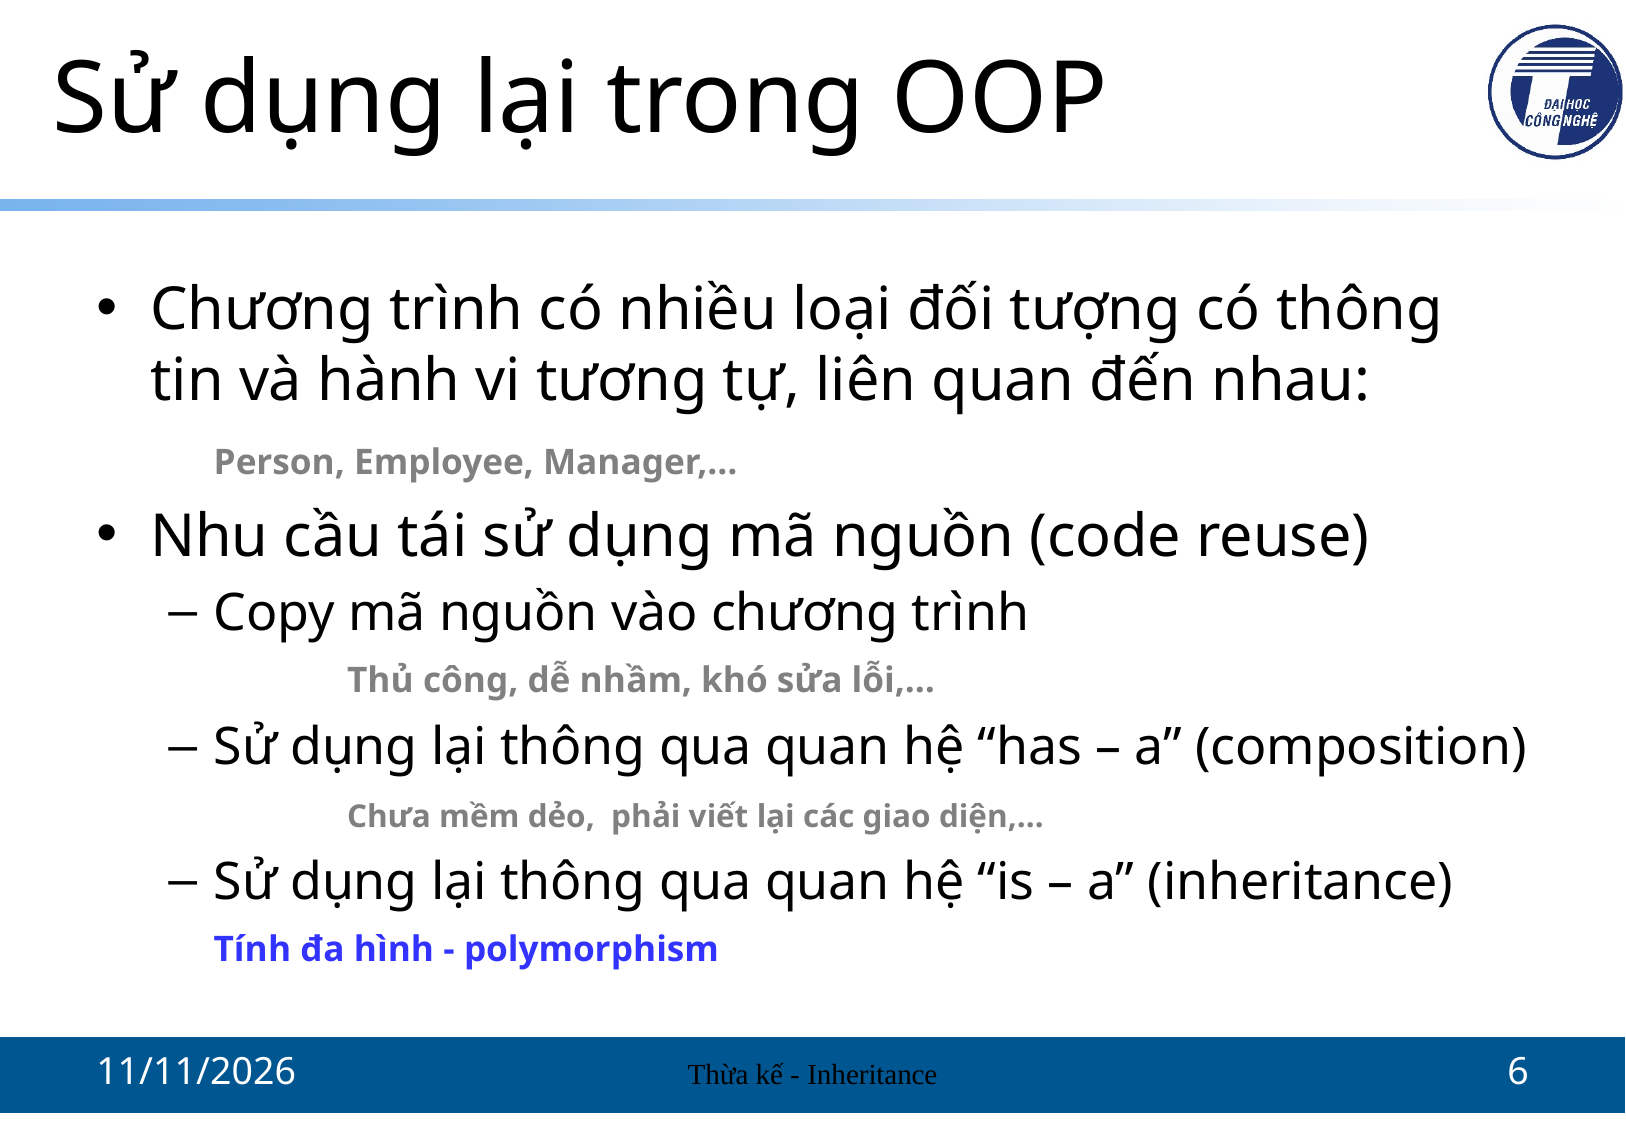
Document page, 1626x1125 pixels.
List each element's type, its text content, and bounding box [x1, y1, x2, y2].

slide_number 6 [1164, 1042, 1544, 1103]
picture [1500, 22, 1625, 162]
title Sử dụng lại trong OOP [37, 0, 1500, 186]
footer Thừa kế - Inheritance [555, 1042, 1070, 1103]
picture [0, 1037, 1625, 1113]
picture [0, 199, 1625, 211]
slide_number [81, 1042, 461, 1103]
list Chương trình có nhiều loại đối tượng có thông tin và hành vi tương tự, liên quan đến nhau: Person, Employee, Manager,… Nhu cầu tái sử dụng mã nguồn (code reuse) Copy mã nguồn vào chương trình Thủ công, dễ nhầm, khó sửa lỗi,… Sử dụng lại thông qua quan hệ “has – a” (composition) Chưa mềm dẻo, phải viết lại các giao diện,… Sử dụng lại thông qua quan hệ “is – a” (inheritance) Tính đa hình - polymorphism [81, 262, 1544, 1005]
